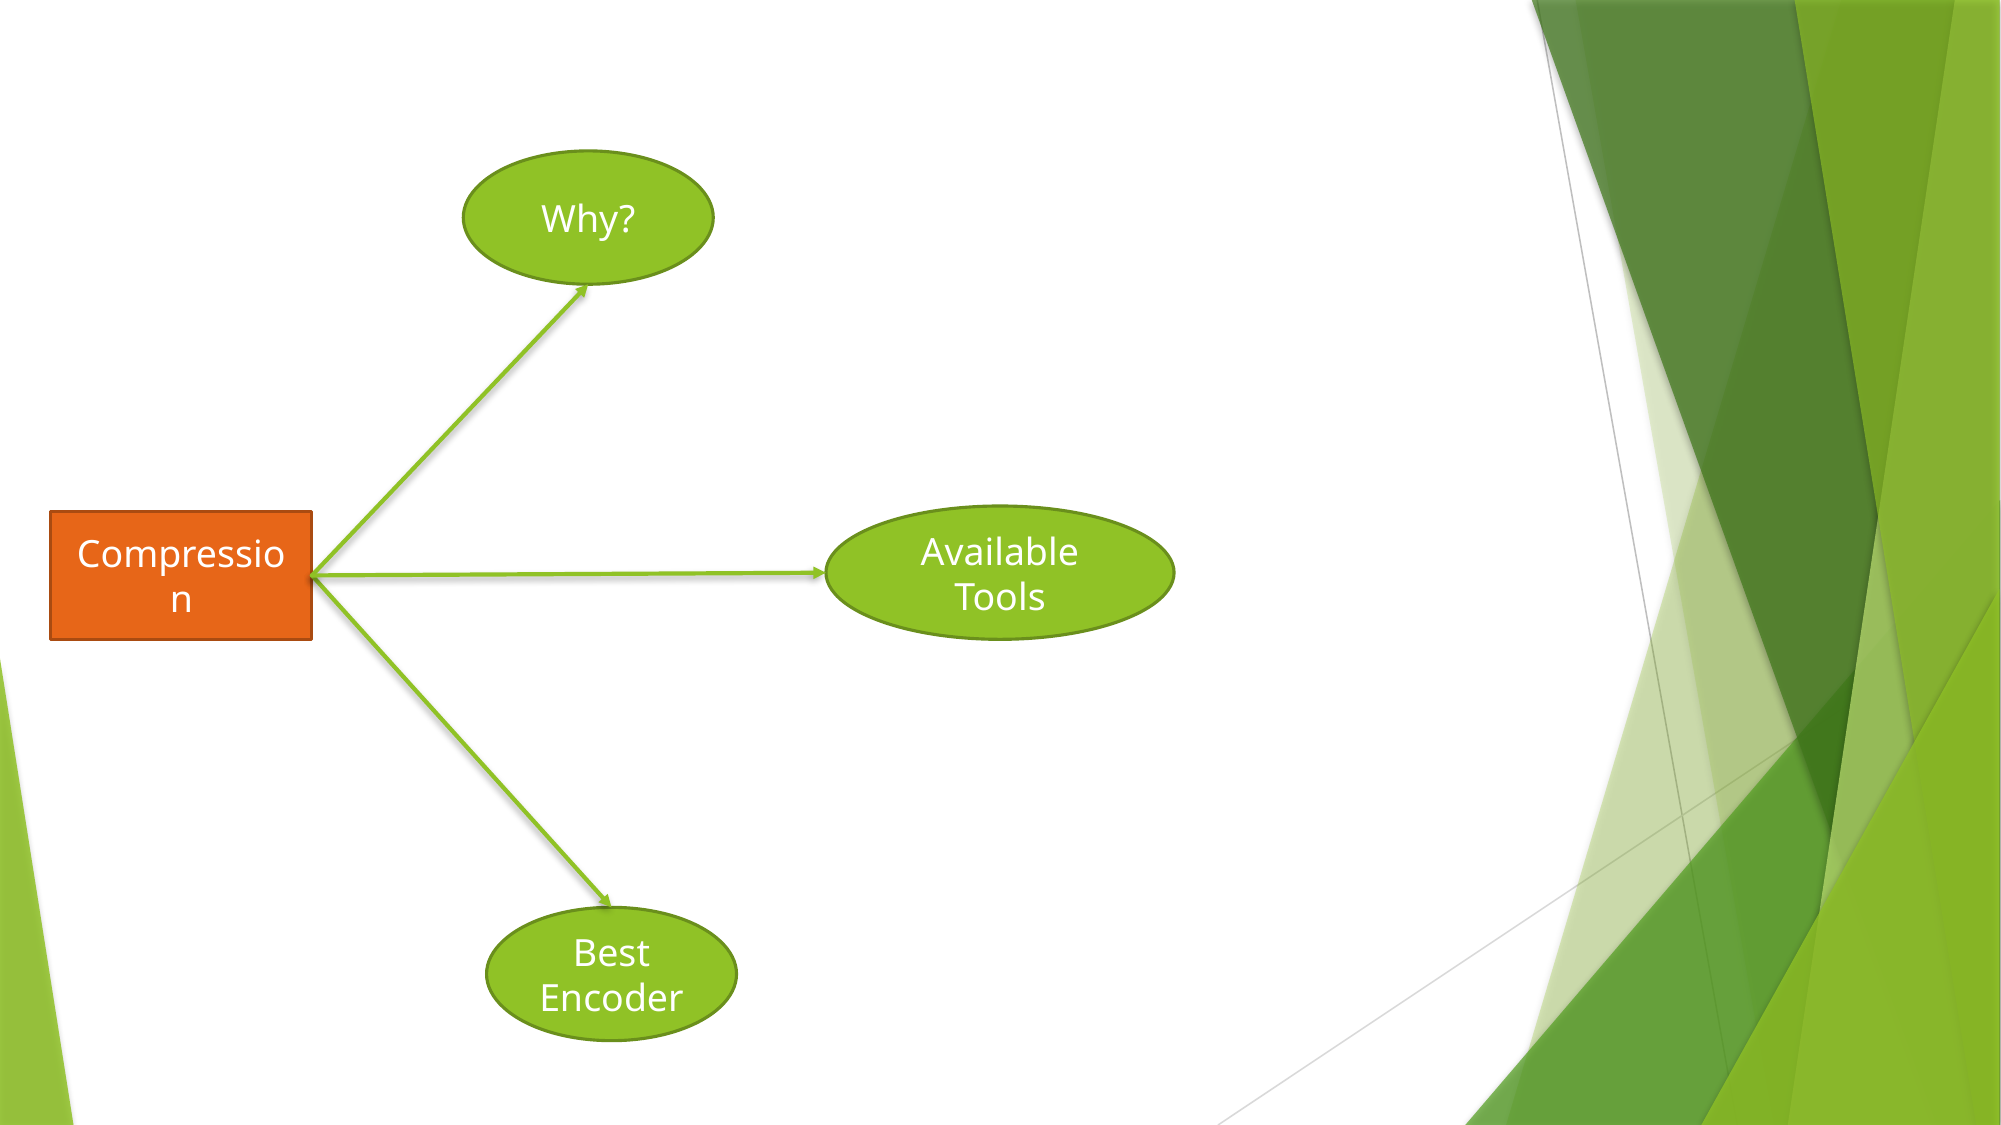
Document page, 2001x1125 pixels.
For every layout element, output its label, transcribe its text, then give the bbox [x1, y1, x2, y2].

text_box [311, 572, 827, 576]
text_box Compression [49, 510, 306, 641]
text_box Available Tools [824, 504, 1176, 641]
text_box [311, 584, 612, 908]
text_box Best Encoder [484, 905, 739, 1043]
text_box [311, 283, 589, 571]
text_box Why? [461, 149, 715, 286]
